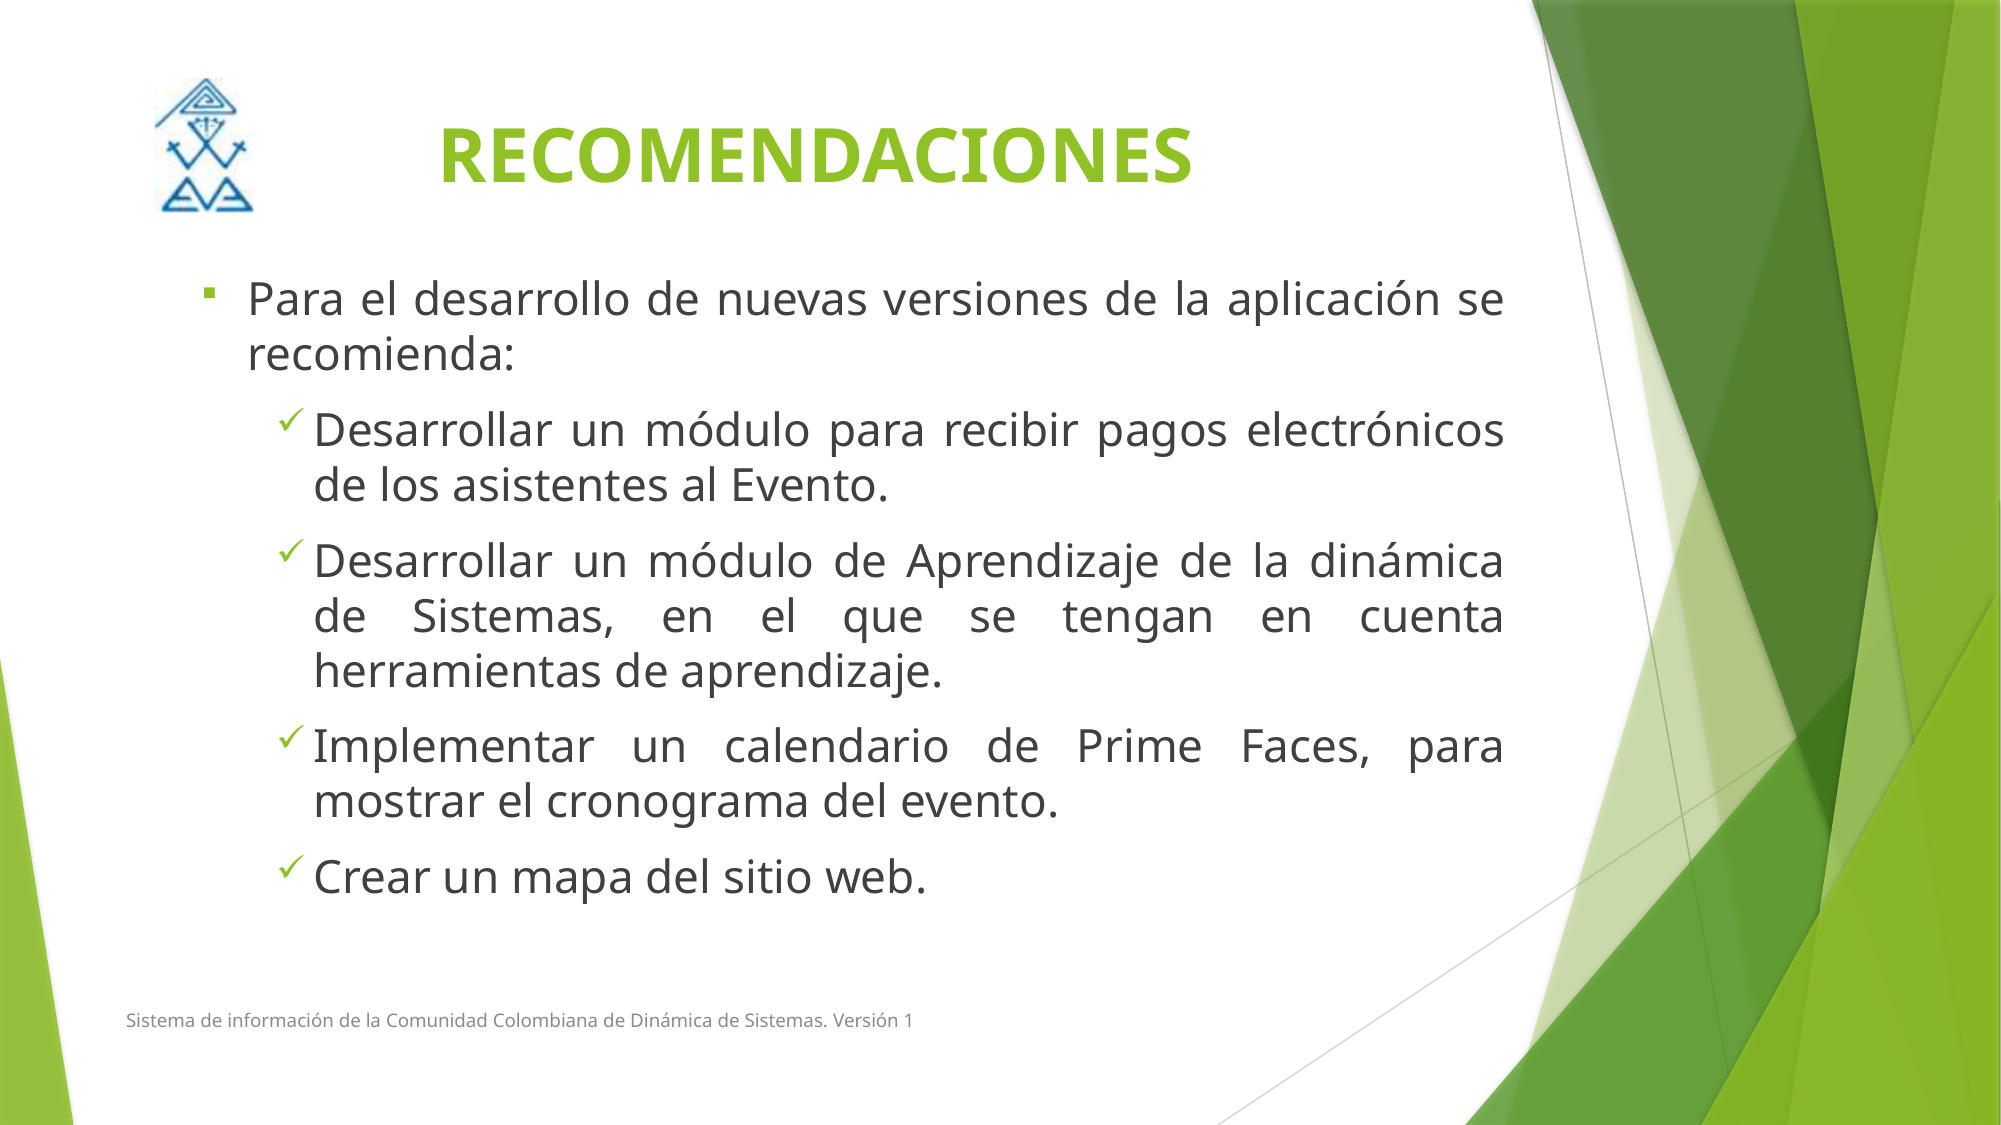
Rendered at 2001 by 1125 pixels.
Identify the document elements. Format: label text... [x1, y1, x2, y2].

title RECOMENDACIONES [111, 99, 1522, 262]
list Para el desarrollo de nuevas versiones de la aplicación se recomienda: Desarrollar un módulo para recibir pagos electrónicos de los asistentes al Evento. Desarrollar un módulo de Aprendizaje de la dinámica de Sistemas, en el que se tengan en cuenta herramientas de aprendizaje. Implementar un calendario de Prime Faces, para mostrar el cronograma del evento. Crear un mapa del sitio web. [111, 262, 1522, 992]
picture [136, 66, 282, 241]
footer Sistema de información de la Comunidad Colombiana de Dinámica de Sistemas. Versión 1 [111, 991, 1145, 1051]
